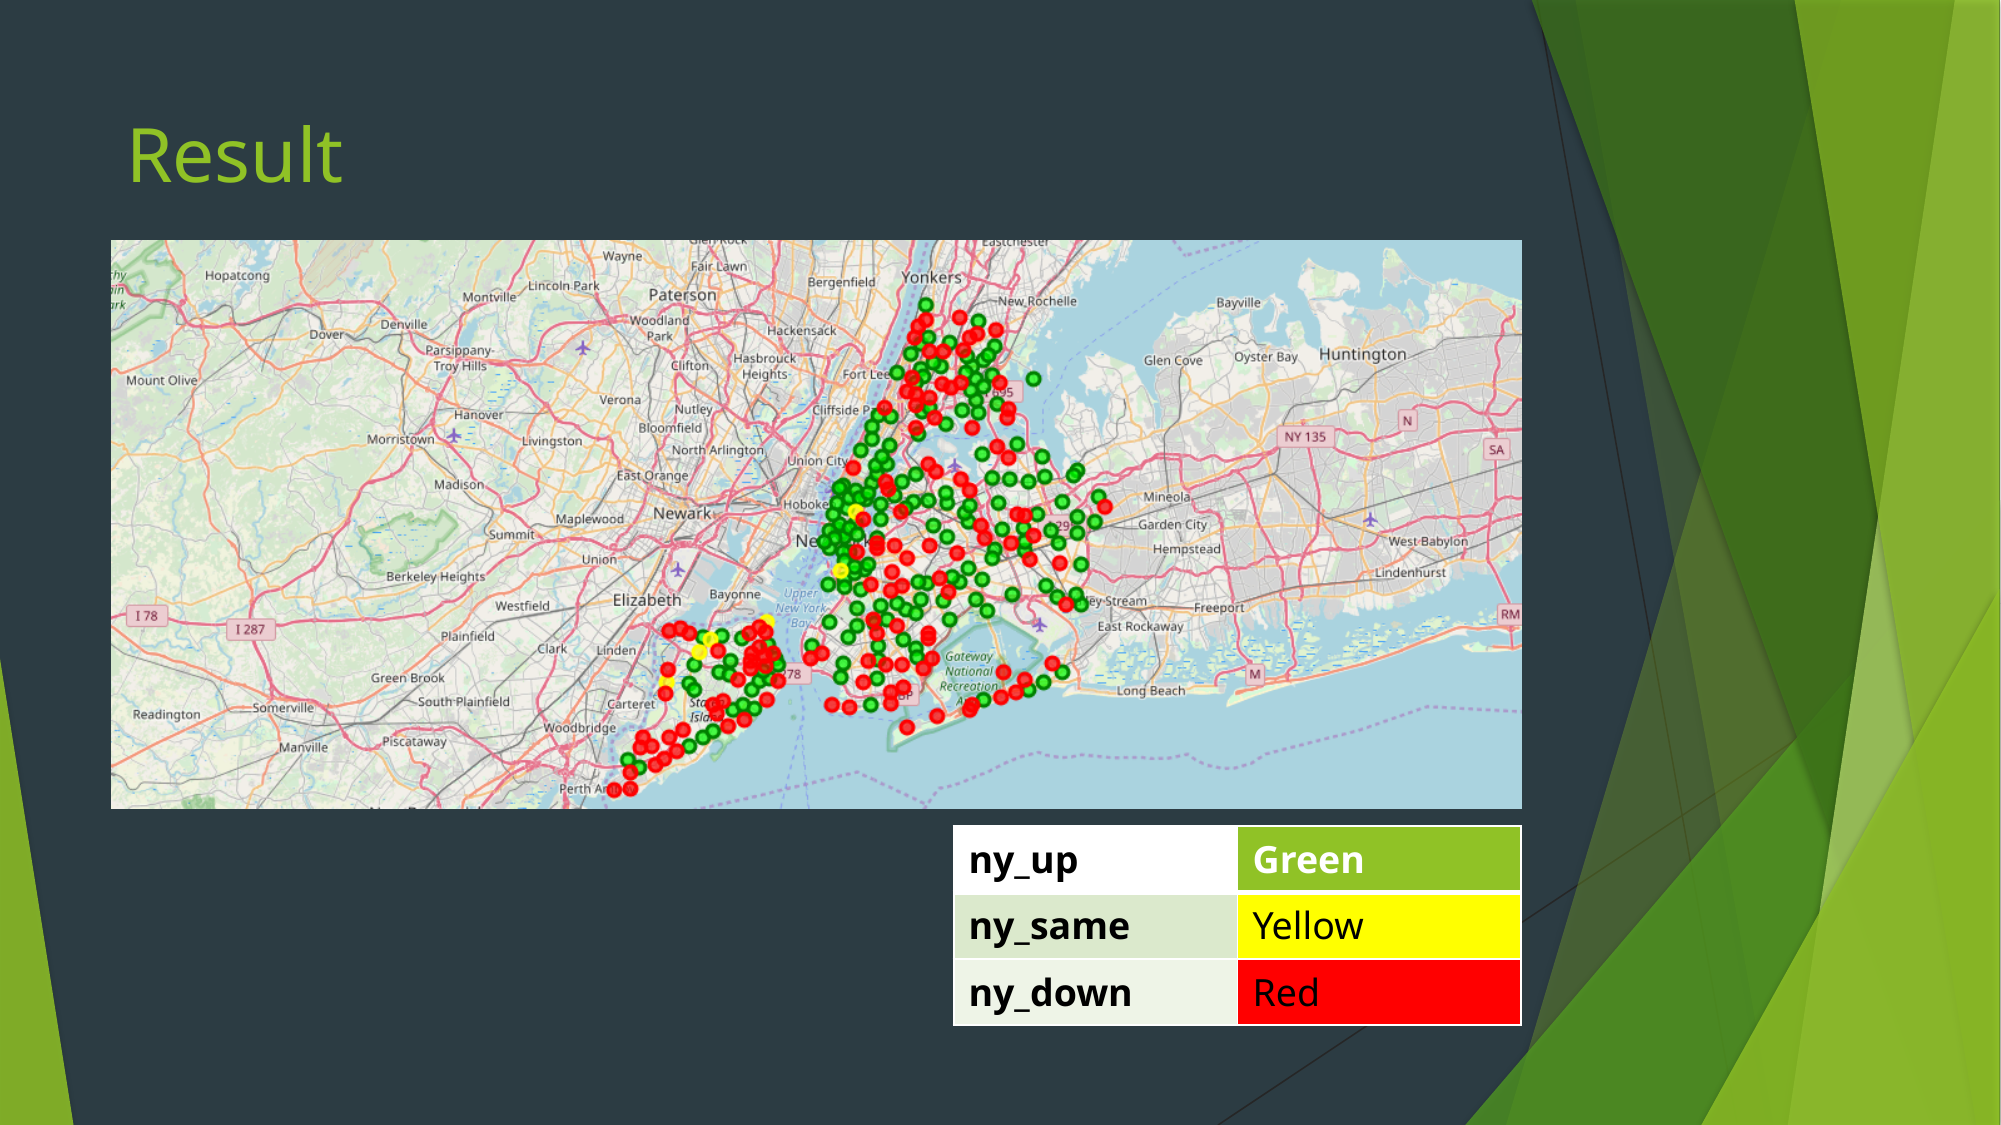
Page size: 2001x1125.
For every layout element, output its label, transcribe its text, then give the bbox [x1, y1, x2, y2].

table_cell ny_down [955, 960, 1237, 1024]
table_header Green [1238, 827, 1520, 890]
title Result [111, 99, 1522, 239]
table_cell Red [1238, 960, 1520, 1024]
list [110, 239, 1522, 809]
table_header ny_up [955, 827, 1237, 890]
table_cell ny_same [955, 895, 1237, 958]
table_cell Yellow [1238, 895, 1520, 958]
